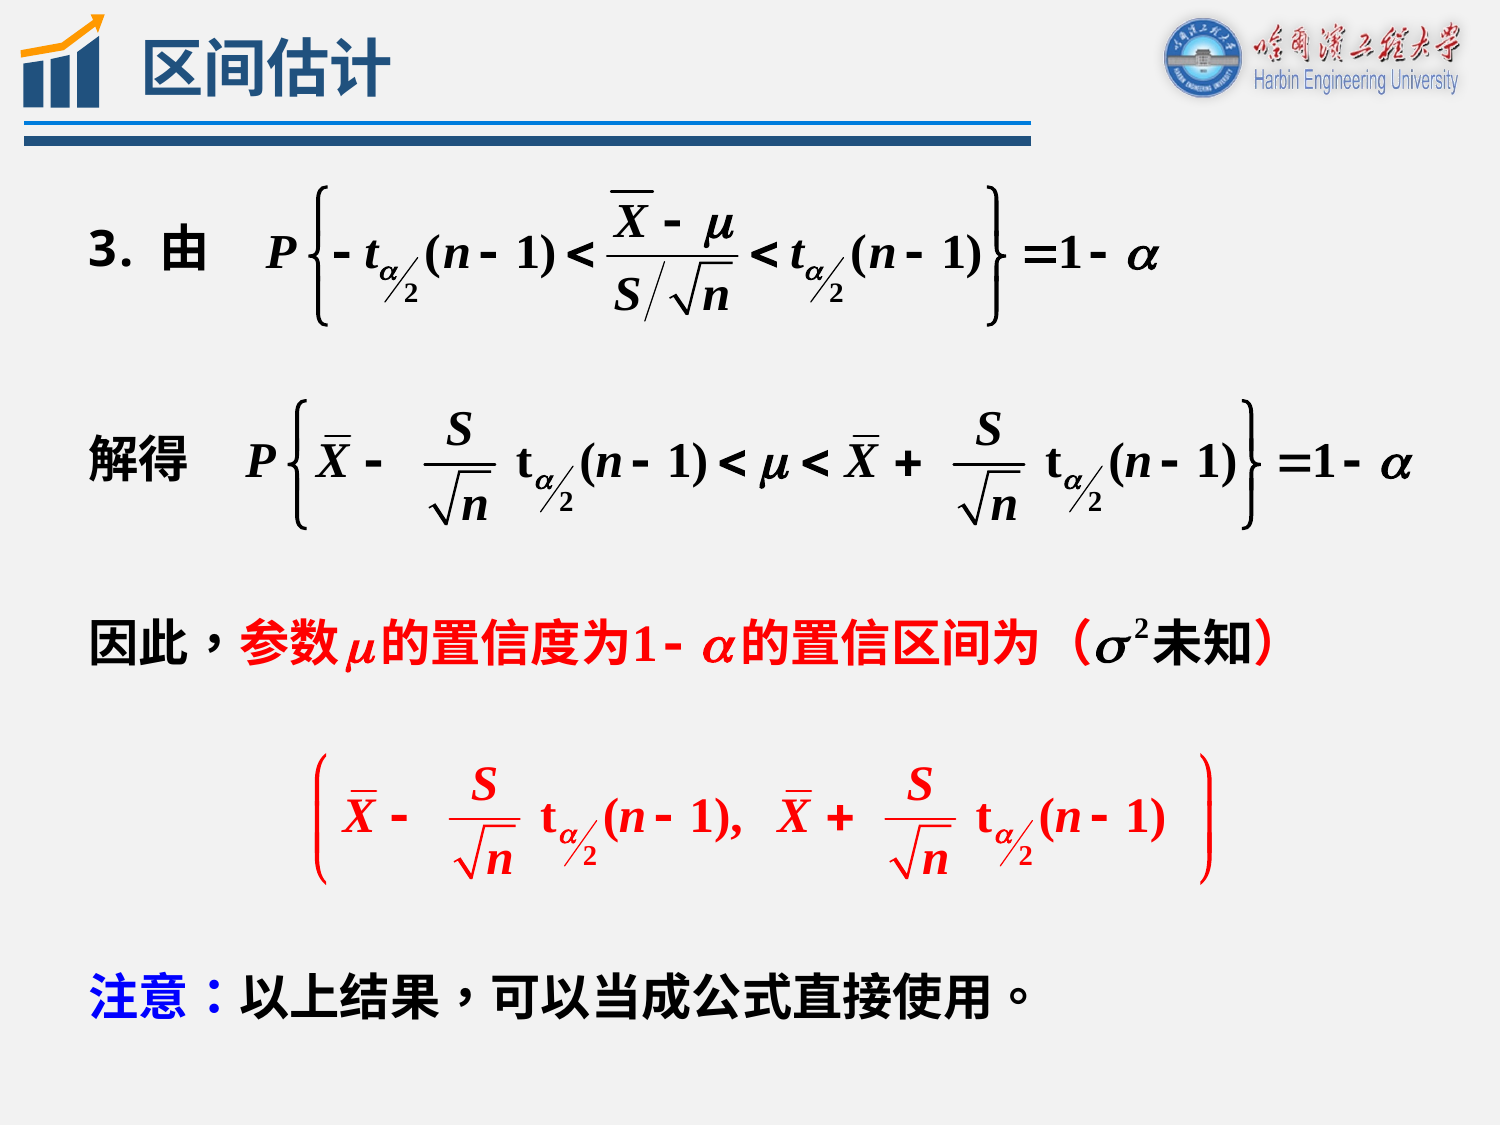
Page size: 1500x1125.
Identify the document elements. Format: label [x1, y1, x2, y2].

picture [1158, 12, 1477, 108]
text_box [88, 181, 1441, 1107]
